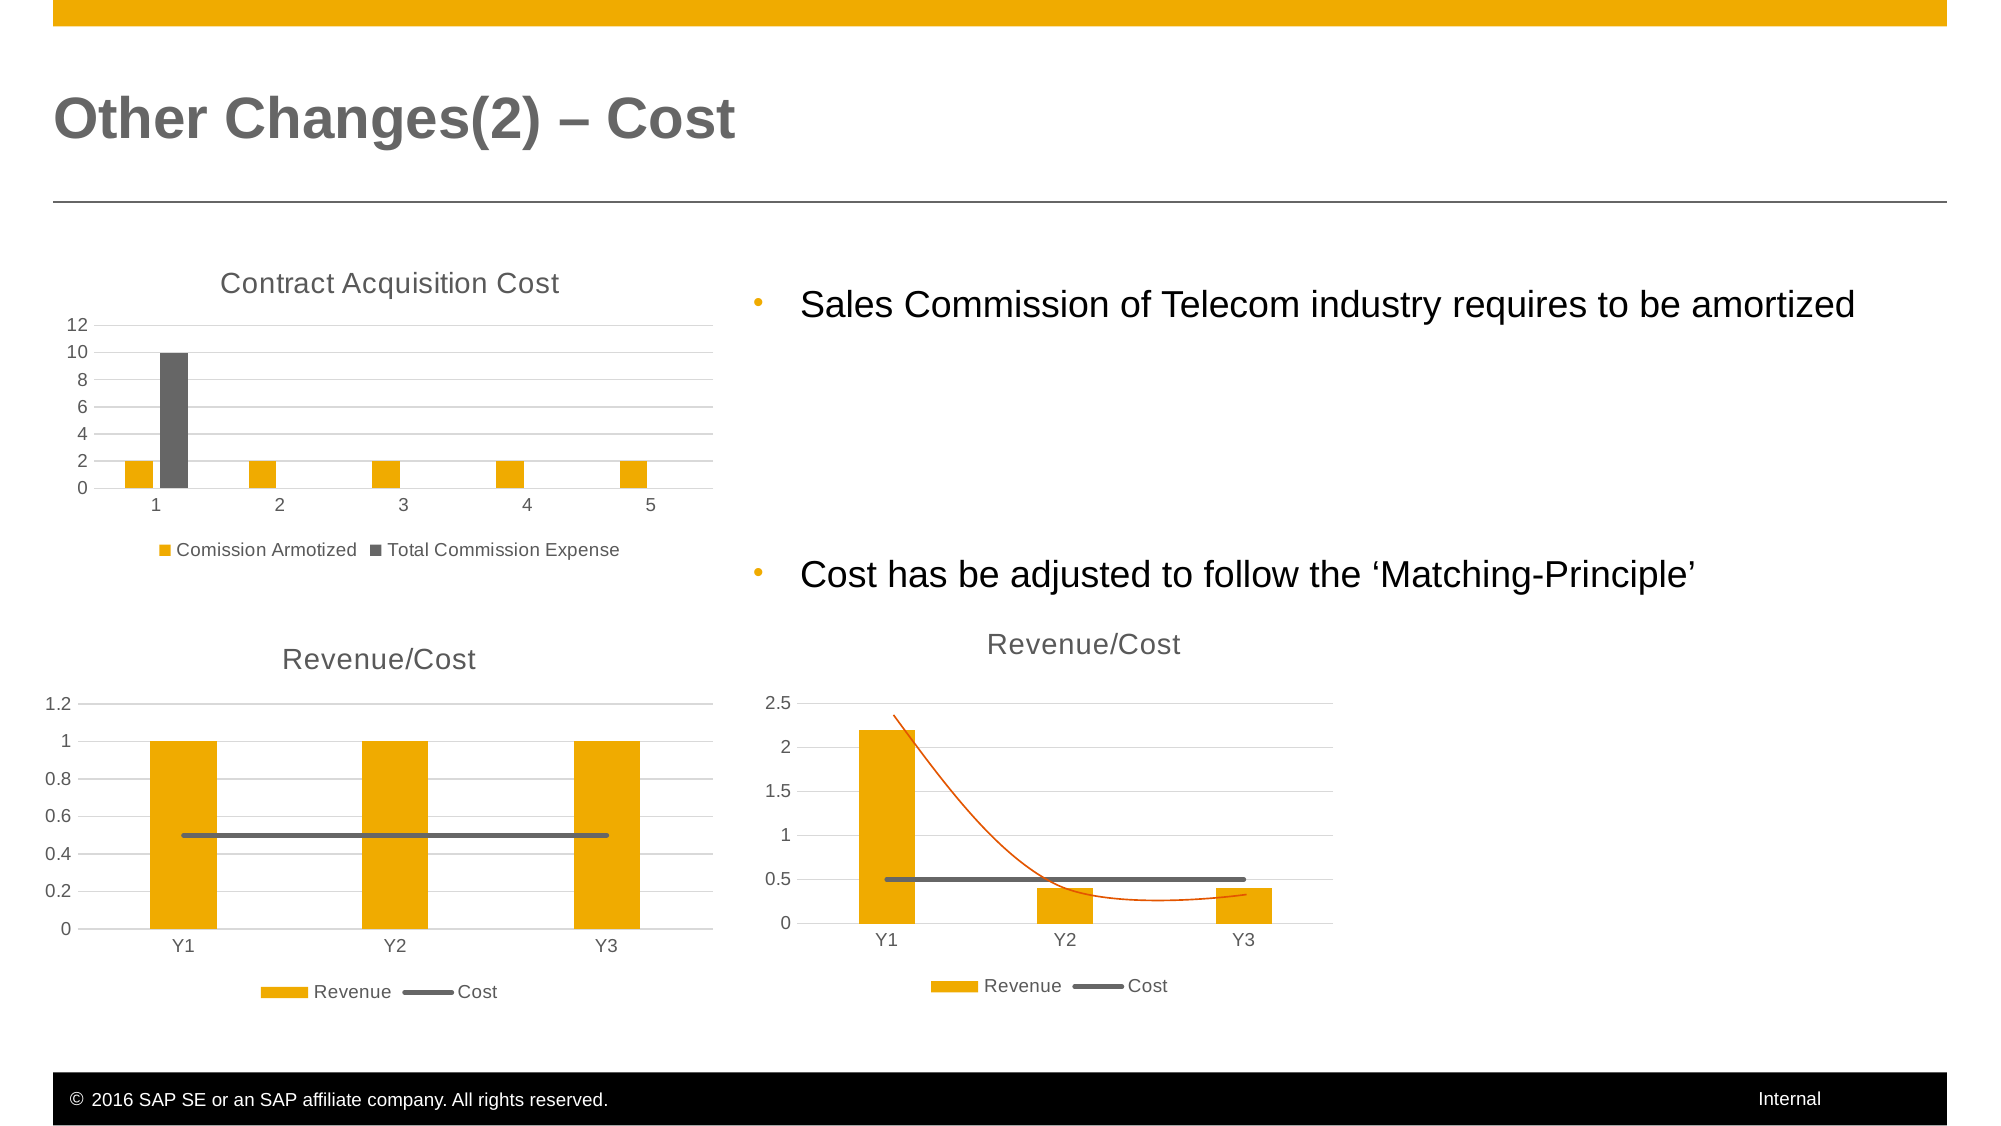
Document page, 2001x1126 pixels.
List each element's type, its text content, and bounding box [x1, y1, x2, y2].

chart [30, 618, 727, 1010]
chart [752, 618, 1346, 1004]
text_box Sales Commission of Telecom industry requires to be amortized [753, 279, 1907, 383]
chart [52, 242, 727, 568]
text_box Cost has be adjusted to follow the ‘Matching-Principle’ [753, 549, 1907, 653]
title Other Changes(2) – Cost [53, 53, 1947, 178]
